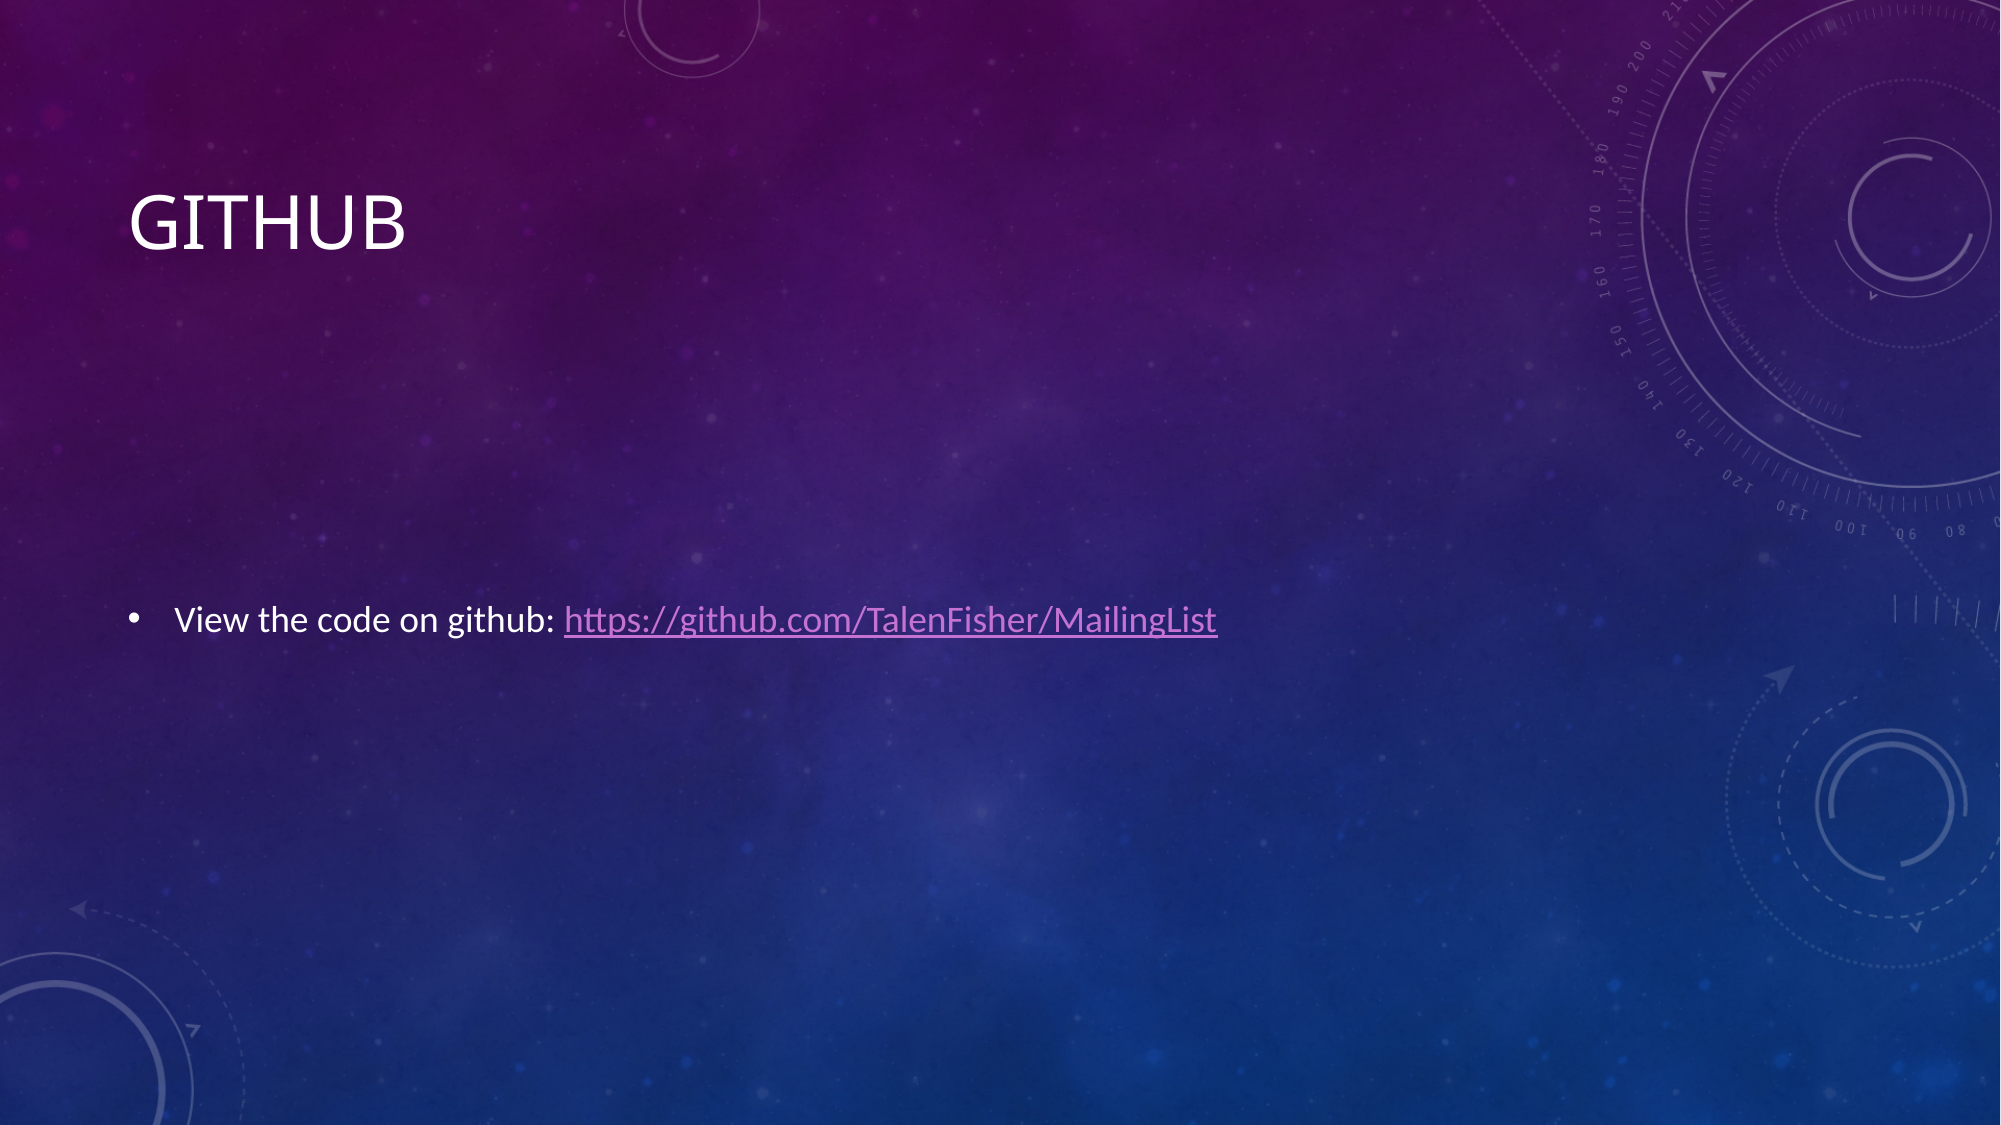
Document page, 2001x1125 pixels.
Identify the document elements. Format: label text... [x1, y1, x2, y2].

picture [0, 0, 2001, 1125]
list View the code on github: https://github.com/TalenFisher/MailingList [112, 351, 1775, 950]
title github [112, 99, 1775, 339]
